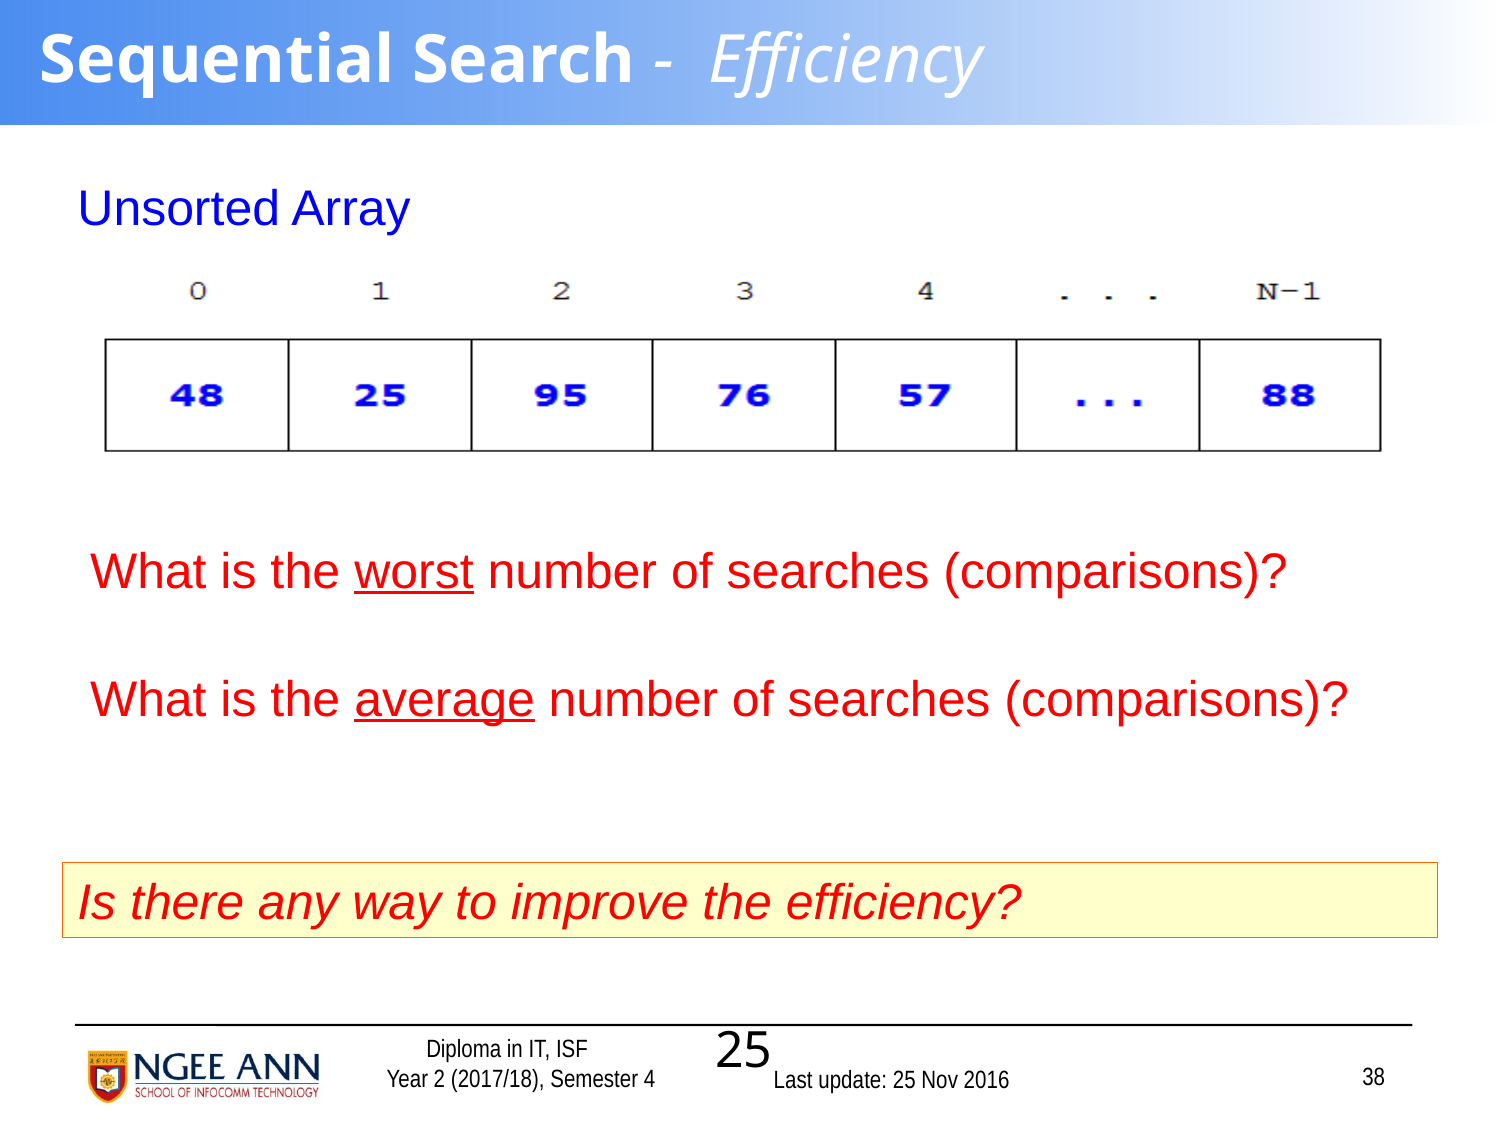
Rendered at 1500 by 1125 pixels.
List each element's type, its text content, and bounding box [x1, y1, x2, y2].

text_box Is there any way to improve the efficiency? [62, 862, 1438, 938]
picture [87, 262, 1401, 463]
text_box What is the worst number of searches (comparisons)? What is the average number of searches (comparisons)? [75, 537, 1463, 875]
picture [62, 1028, 344, 1125]
list Unsorted Array [62, 174, 1463, 363]
title Sequential Search - Efficiency [23, 0, 1500, 115]
